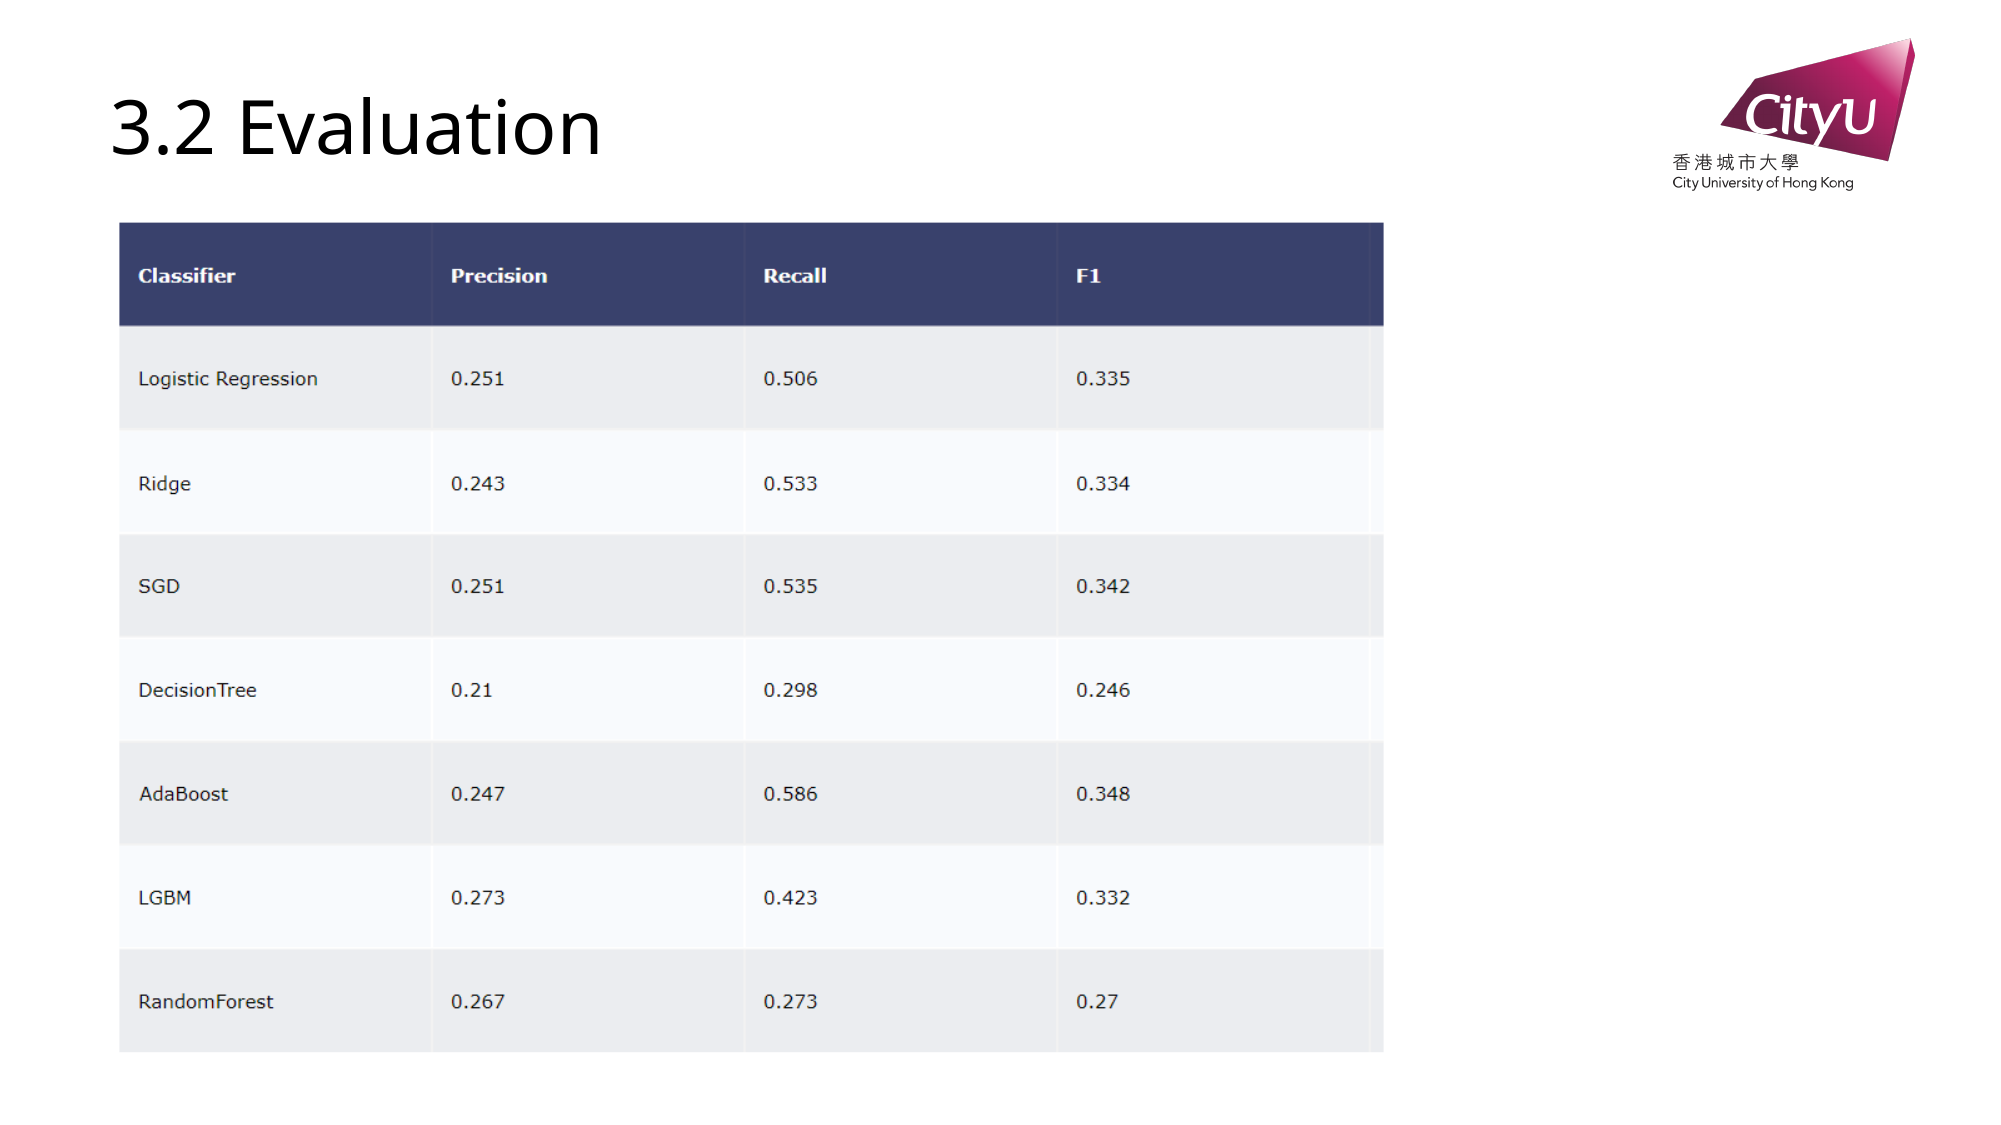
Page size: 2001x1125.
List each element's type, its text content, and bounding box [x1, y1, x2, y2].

picture [101, 184, 1405, 1071]
picture [1673, 38, 1915, 191]
list 3.2 Evaluation [102, 82, 1829, 1013]
